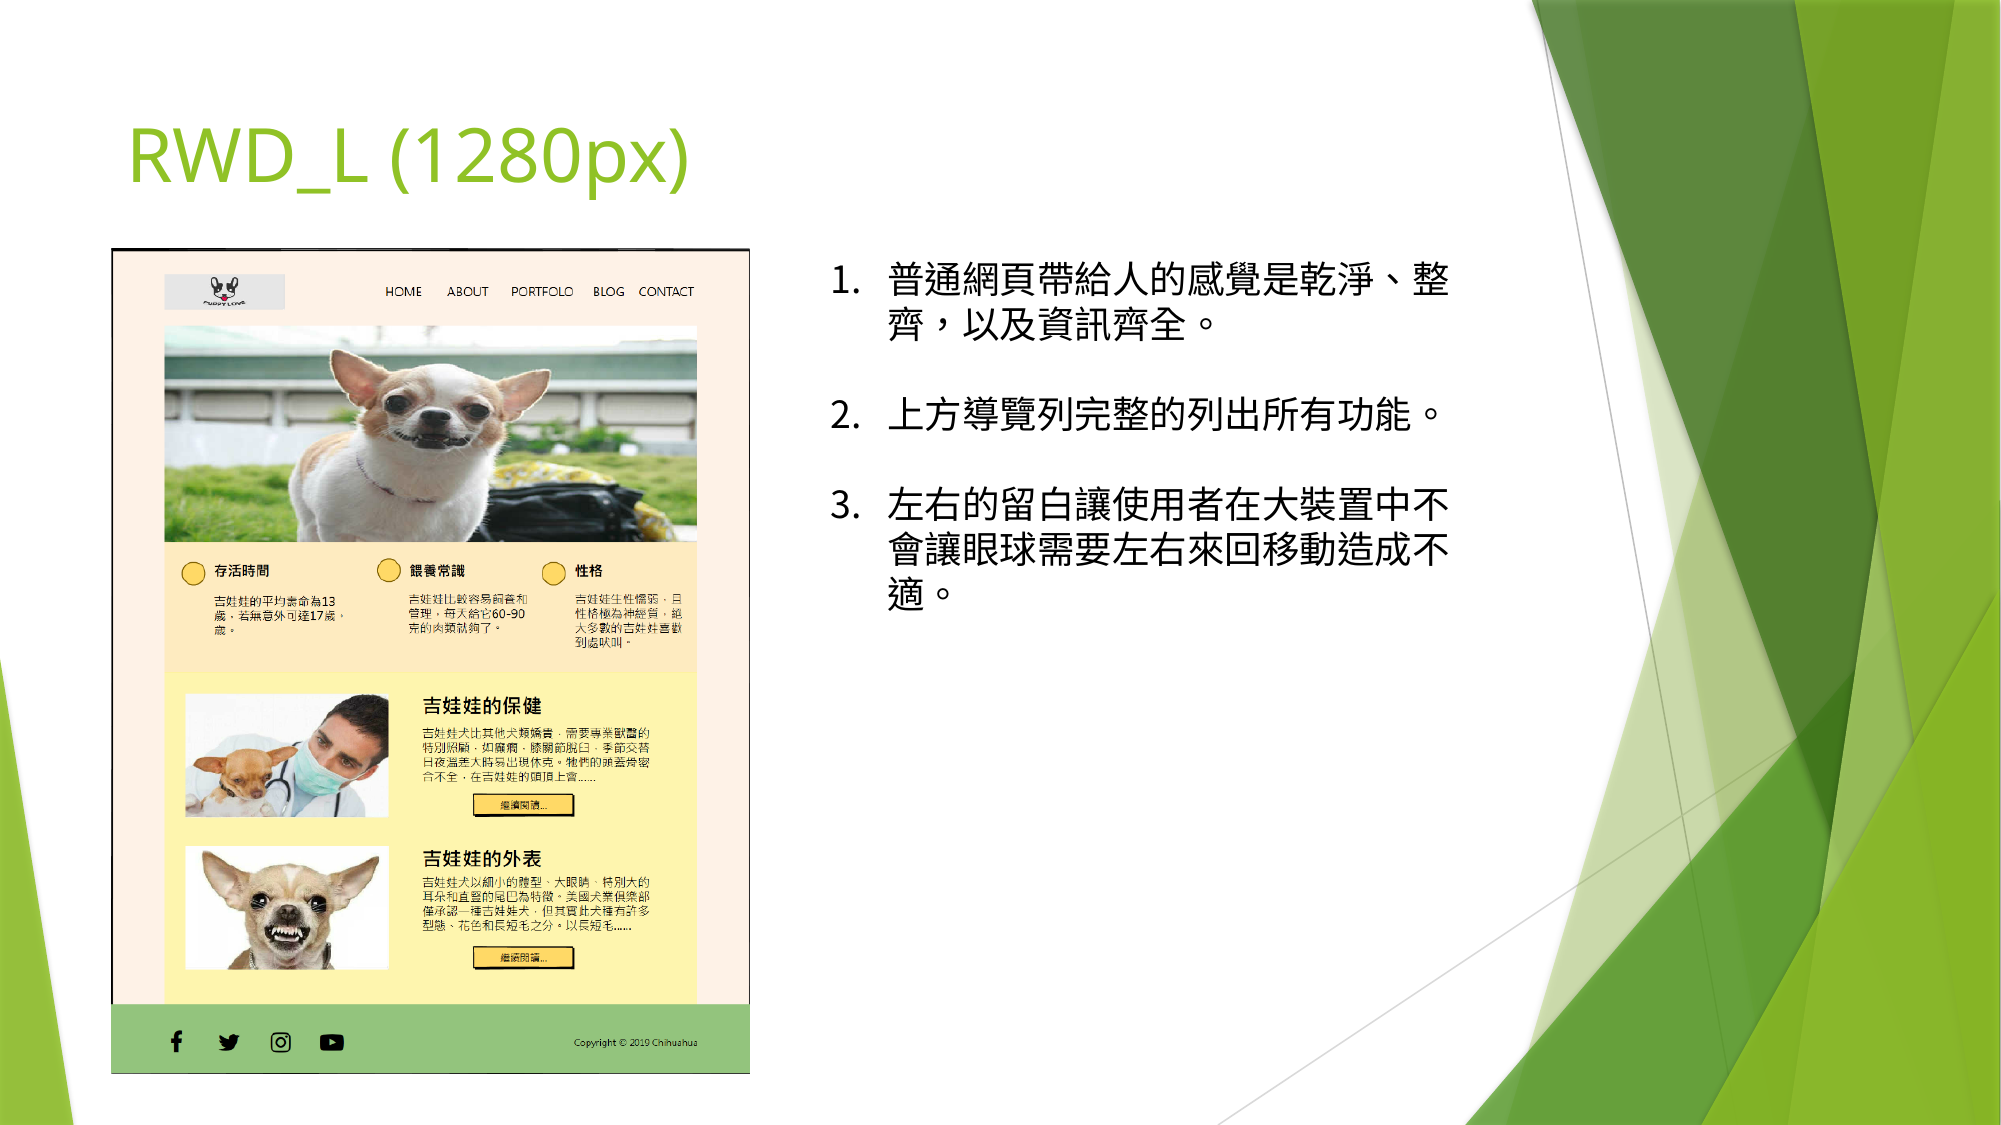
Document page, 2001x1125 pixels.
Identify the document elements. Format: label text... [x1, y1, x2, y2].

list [110, 247, 751, 1075]
text_box 普通網頁帶給人的感覺是乾淨、整齊，以及資訊齊全。 上方導覽列完整的列出所有功能。 左右的留白讓使用者在大裝置中不會讓眼球需要左右來回移動造成不適。 [816, 248, 1494, 624]
title RWD_L (1280px) [111, 99, 1522, 317]
